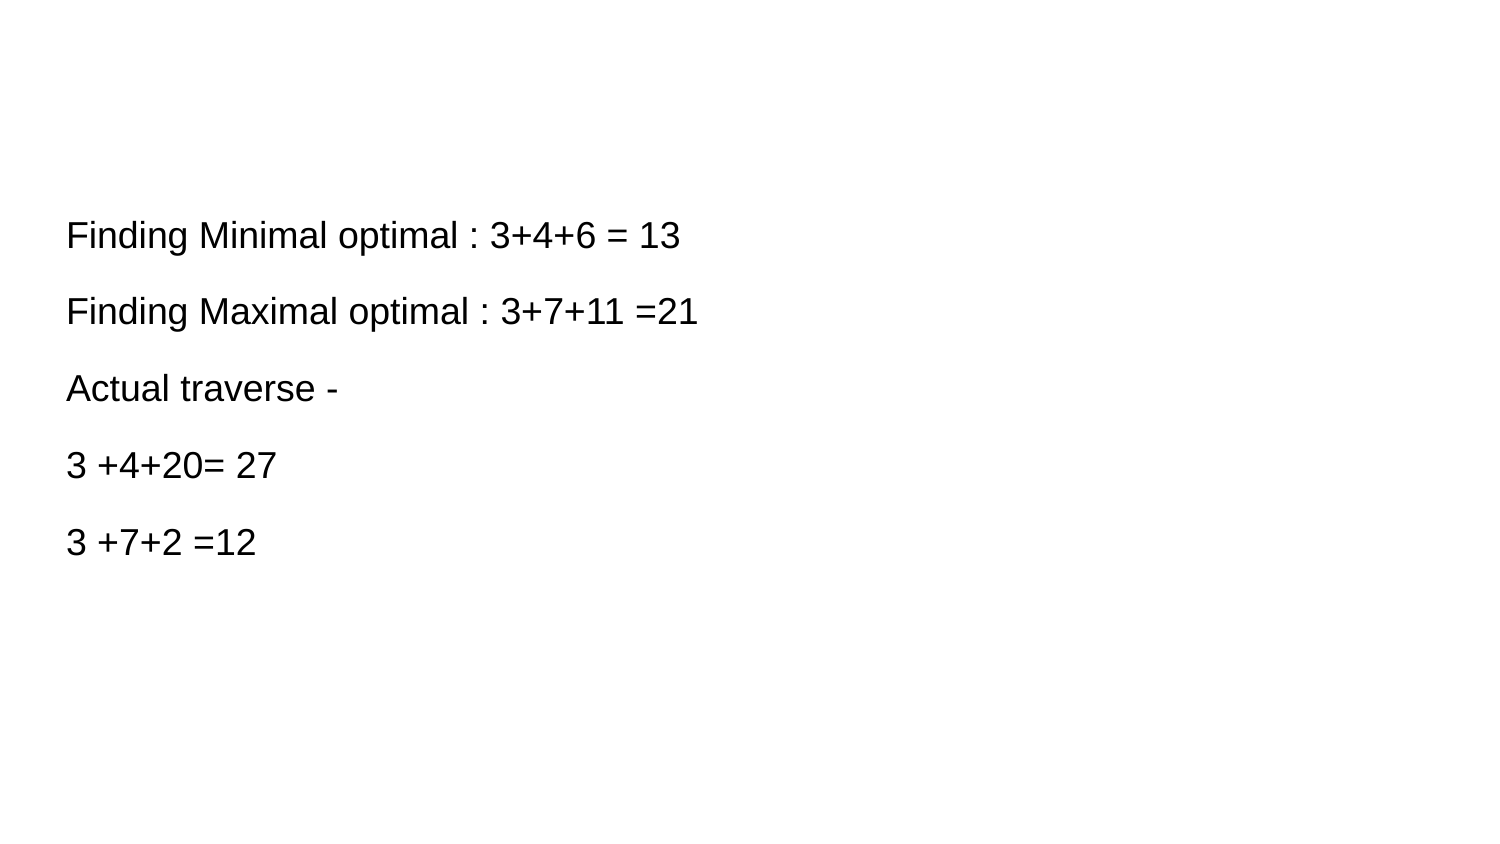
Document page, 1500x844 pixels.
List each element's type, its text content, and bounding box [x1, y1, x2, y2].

list Finding Minimal optimal : 3+4+6 = 13 Finding Maximal optimal : 3+7+11 =21 Actual traverse - 3 +4+20= 27 3 +7+2 =12 [51, 189, 1449, 750]
